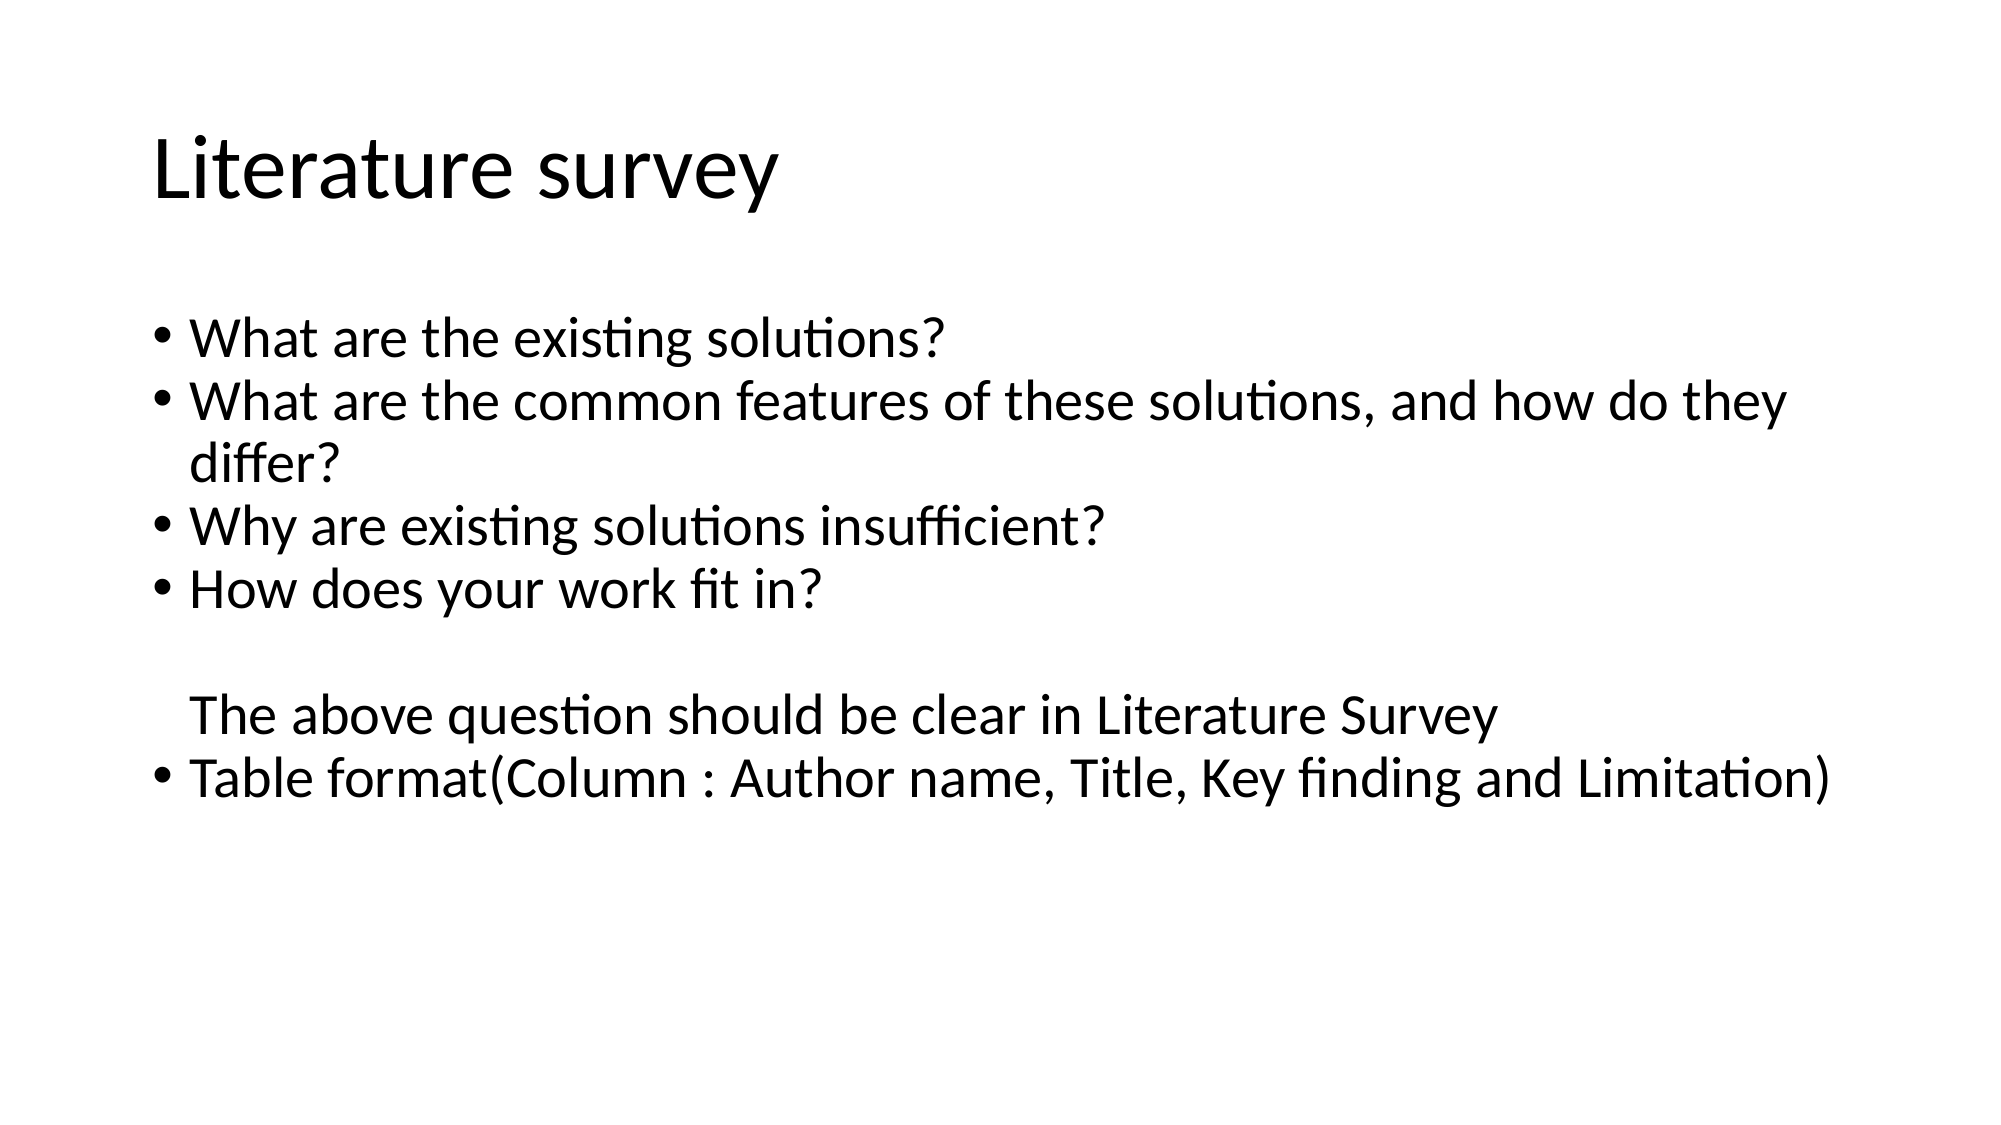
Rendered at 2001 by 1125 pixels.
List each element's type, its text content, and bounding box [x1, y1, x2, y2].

list What are the existing solutions? What are the common features of these solutions, and how do they differ? Why are existing solutions insufficient? How does your work fit in? The above question should be clear in Literature Survey Table format(Column : Author name, Title, Key finding and Limitation) [137, 299, 1863, 1014]
title Literature survey [137, 59, 1863, 278]
